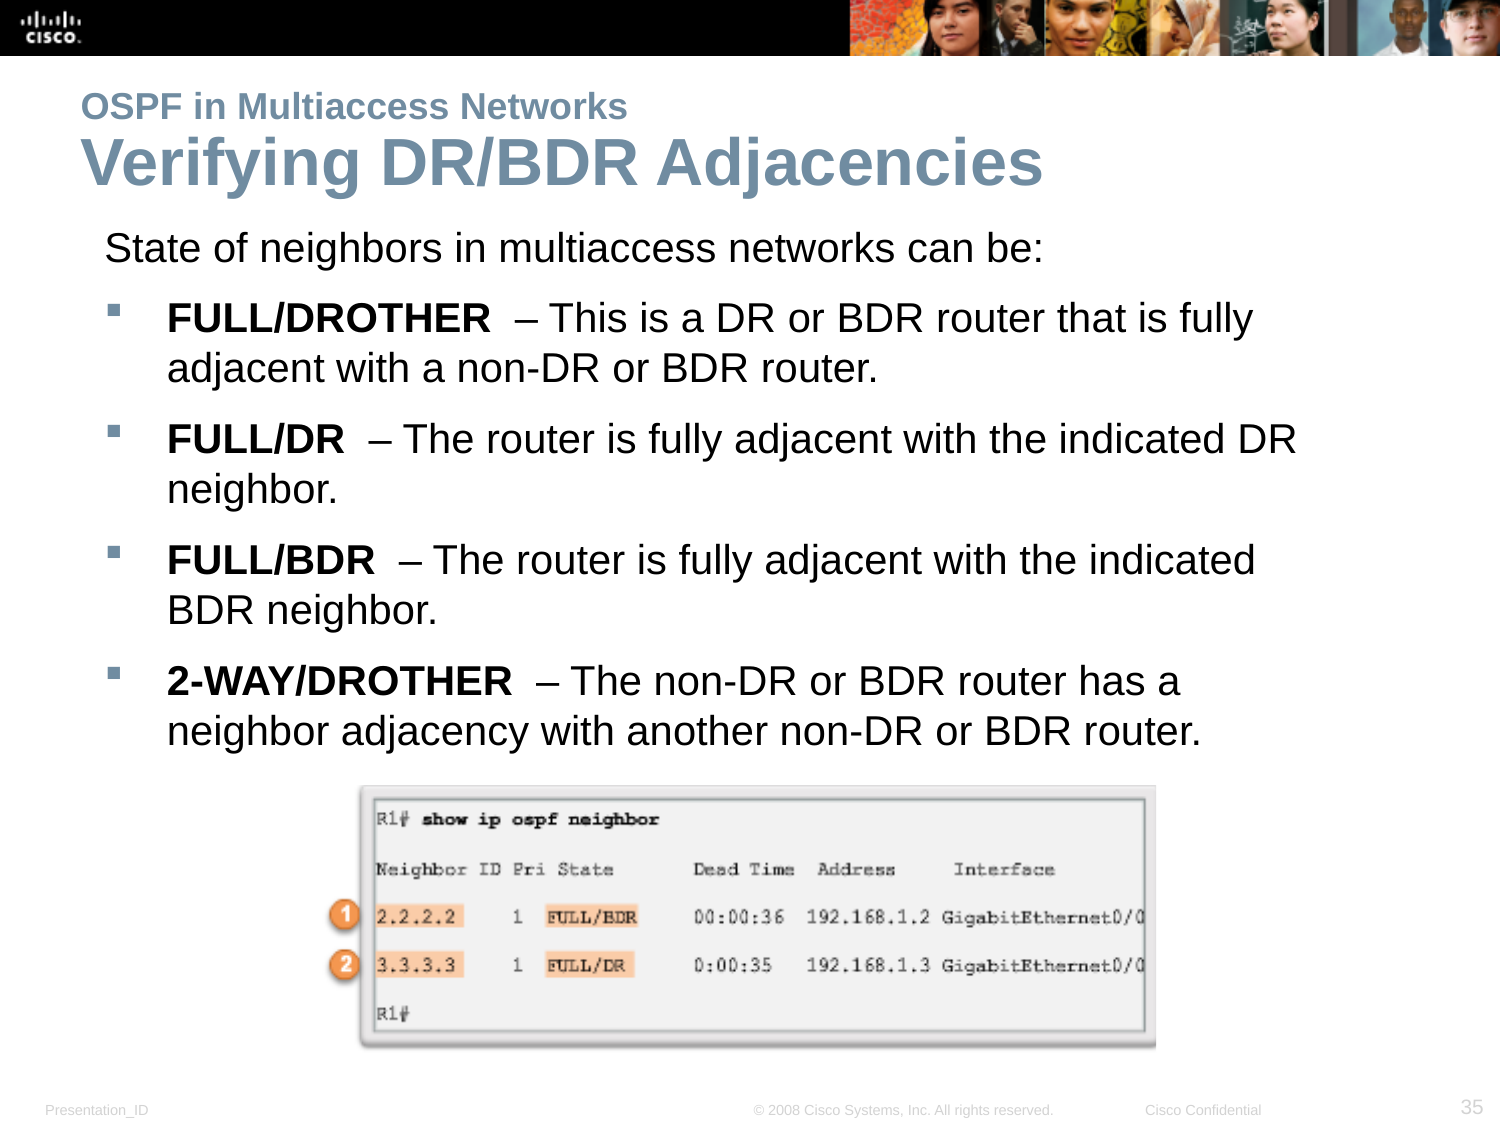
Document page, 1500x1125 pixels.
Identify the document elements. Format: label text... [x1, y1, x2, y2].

title OSPF in Multiaccess Networks Verifying DR/BDR Adjacencies [66, 68, 1404, 207]
picture [313, 785, 1157, 1053]
list State of neighbors in multiaccess networks can be: FULL/DROTHER – This is a DR or BDR router that is fully adjacent with a non-DR or BDR router. FULL/DR – The router is fully adjacent with the indicated DR neighbor. FULL/BDR – The router is fully adjacent with the indicated BDR neighbor. 2-WAY/DROTHER – The non-DR or BDR router has a neighbor adjacency with another non-DR or BDR router. [90, 225, 1360, 1072]
picture [0, 0, 1500, 56]
